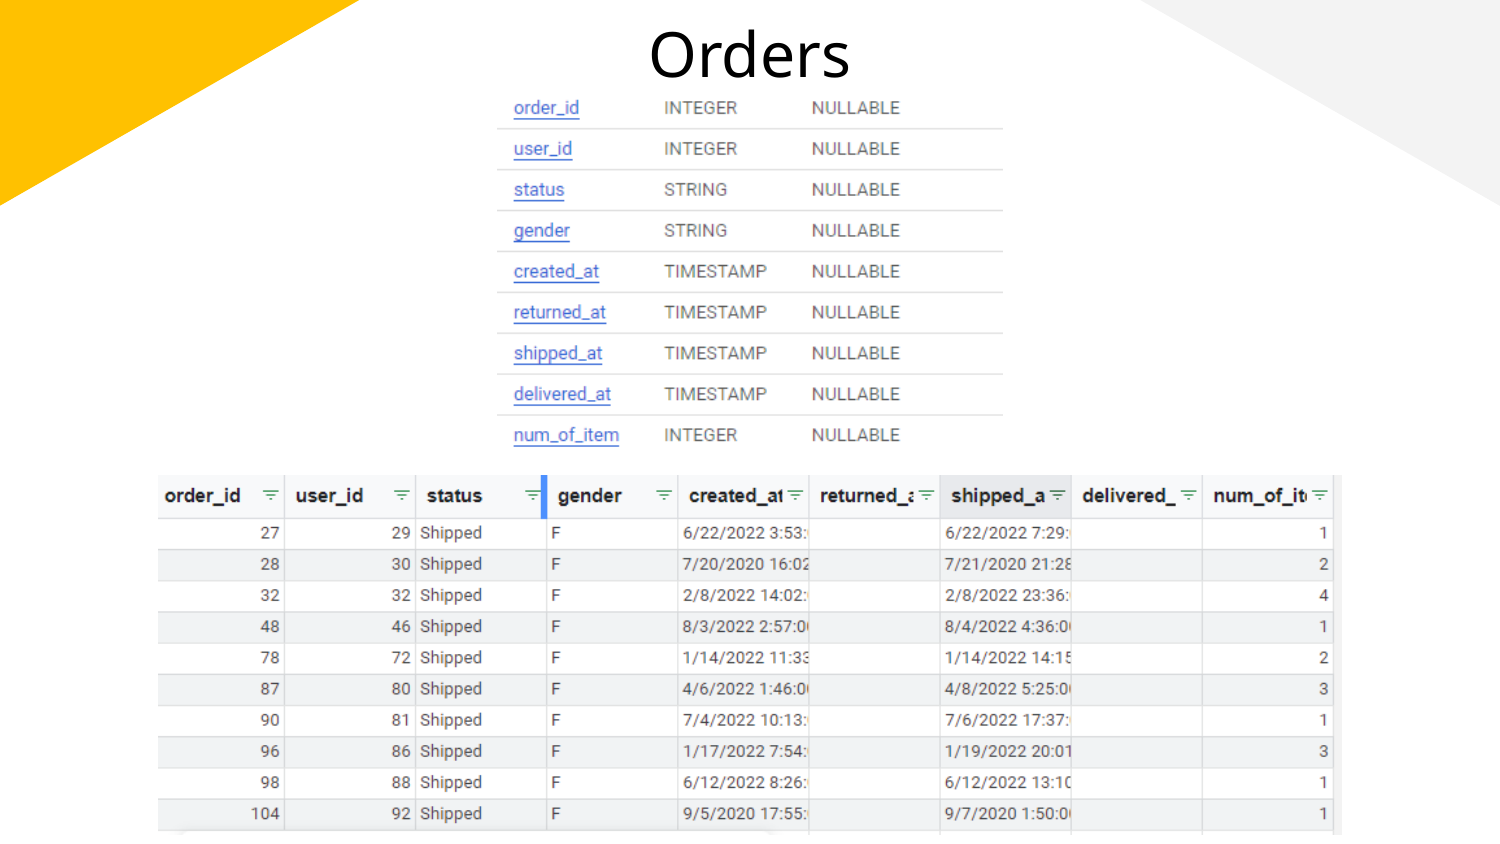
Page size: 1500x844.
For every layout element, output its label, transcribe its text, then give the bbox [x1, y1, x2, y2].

picture [158, 474, 1342, 835]
title Orders [85, 0, 1415, 94]
picture [497, 93, 1003, 454]
